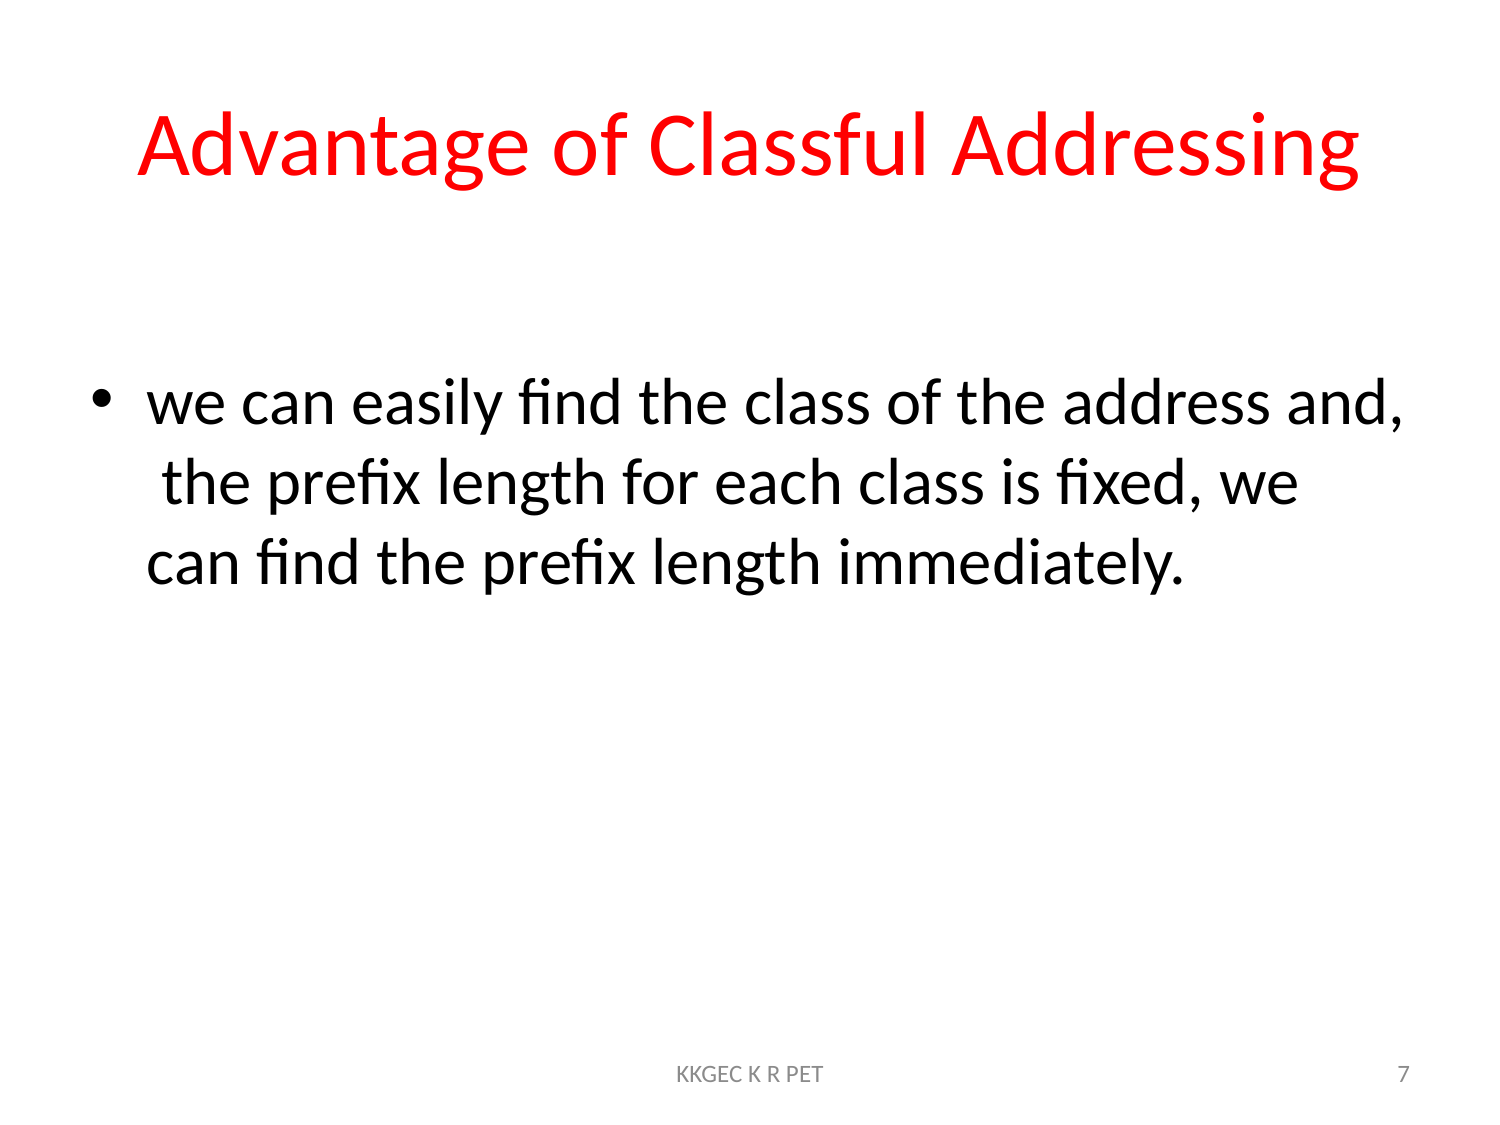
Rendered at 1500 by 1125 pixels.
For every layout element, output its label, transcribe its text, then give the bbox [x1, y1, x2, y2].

slide_number 7 [1074, 1042, 1425, 1103]
list we can easily find the class of the address and, the prefix length for each class is fixed, we can find the prefix length immediately. [75, 350, 1425, 1093]
footer KKGEC K R PET [512, 1042, 988, 1103]
title Advantage of Classful Addressing [75, 45, 1425, 233]
